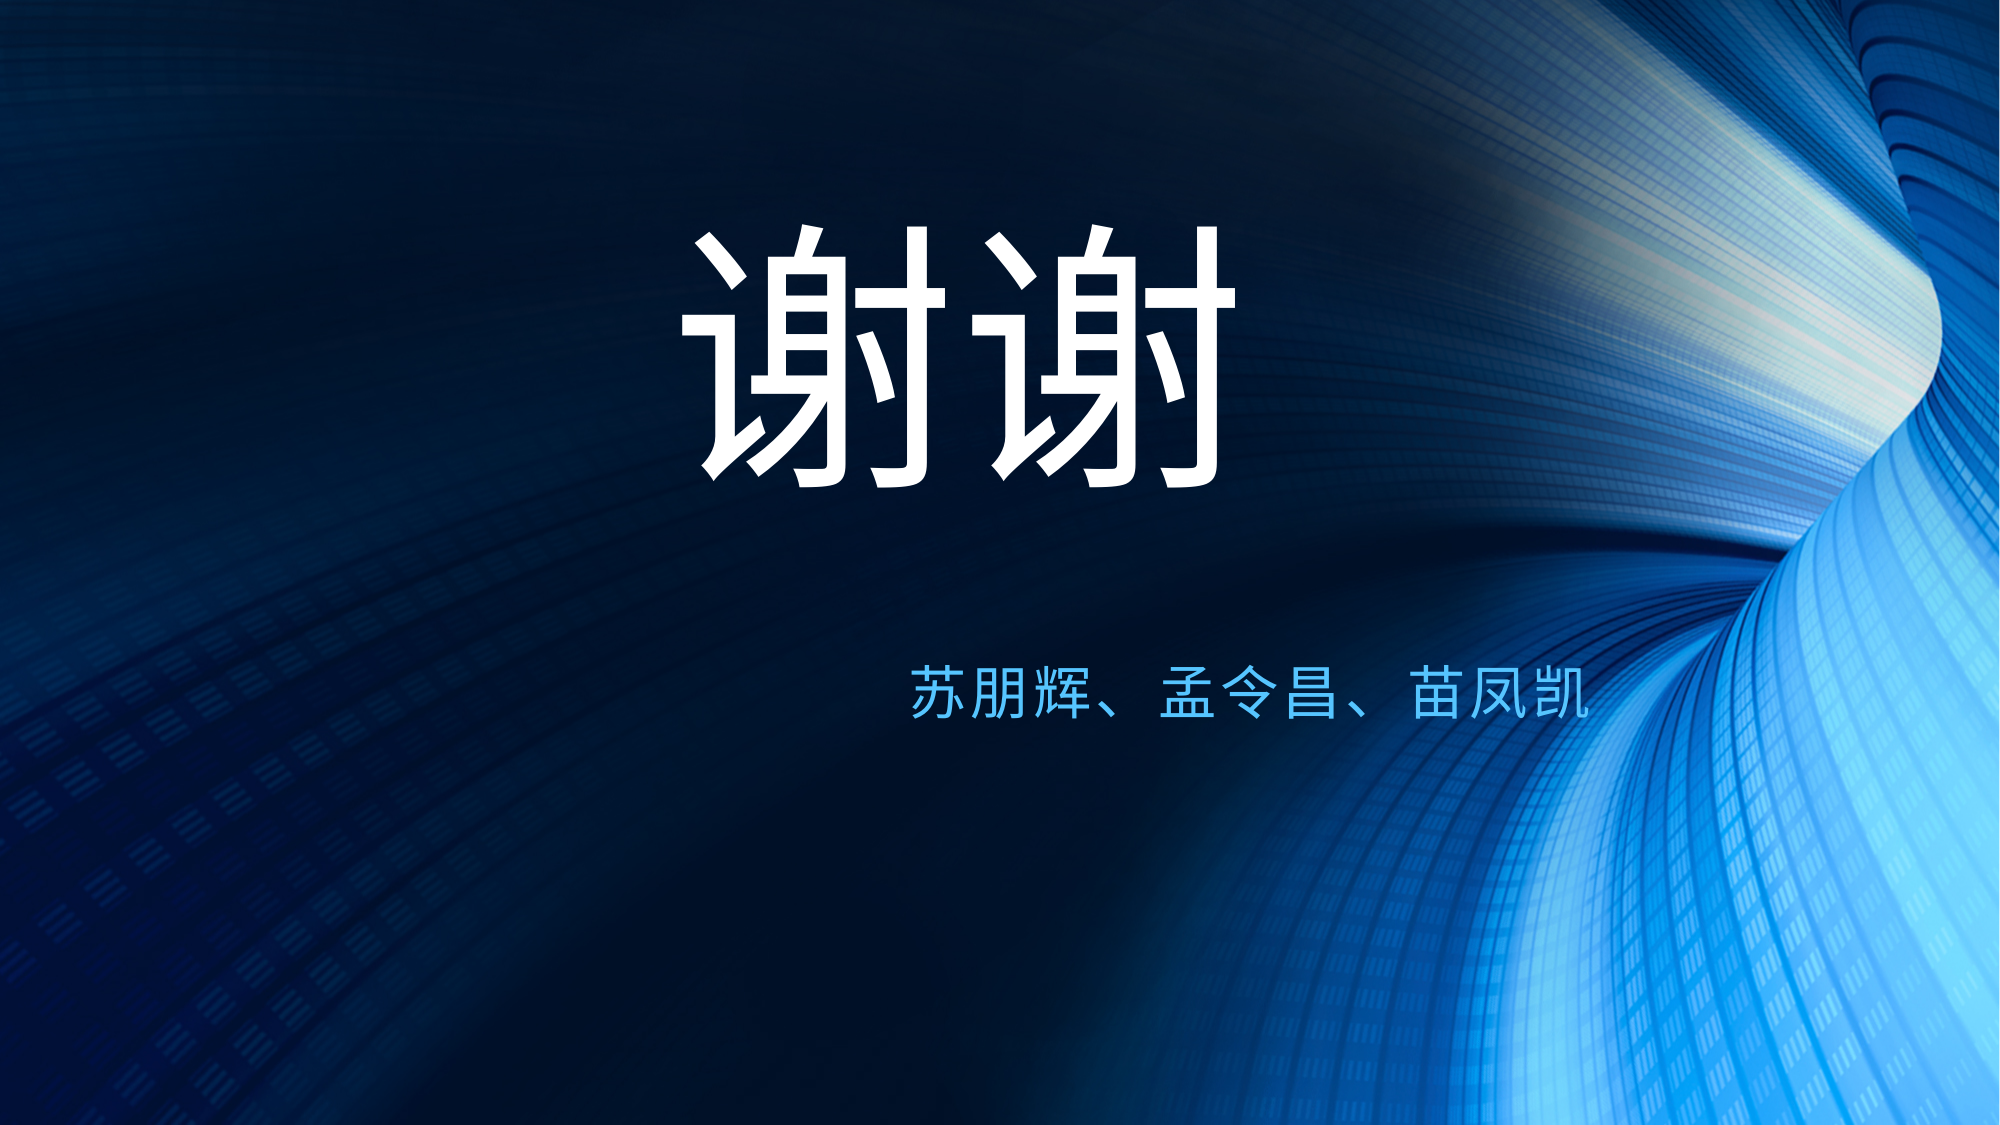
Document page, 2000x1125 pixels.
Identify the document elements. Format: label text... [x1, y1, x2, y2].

subtitle 苏朋辉、孟令昌、苗凤凯 [893, 656, 1626, 740]
picture [0, 0, 2000, 1125]
title 谢谢 [78, 54, 1839, 530]
